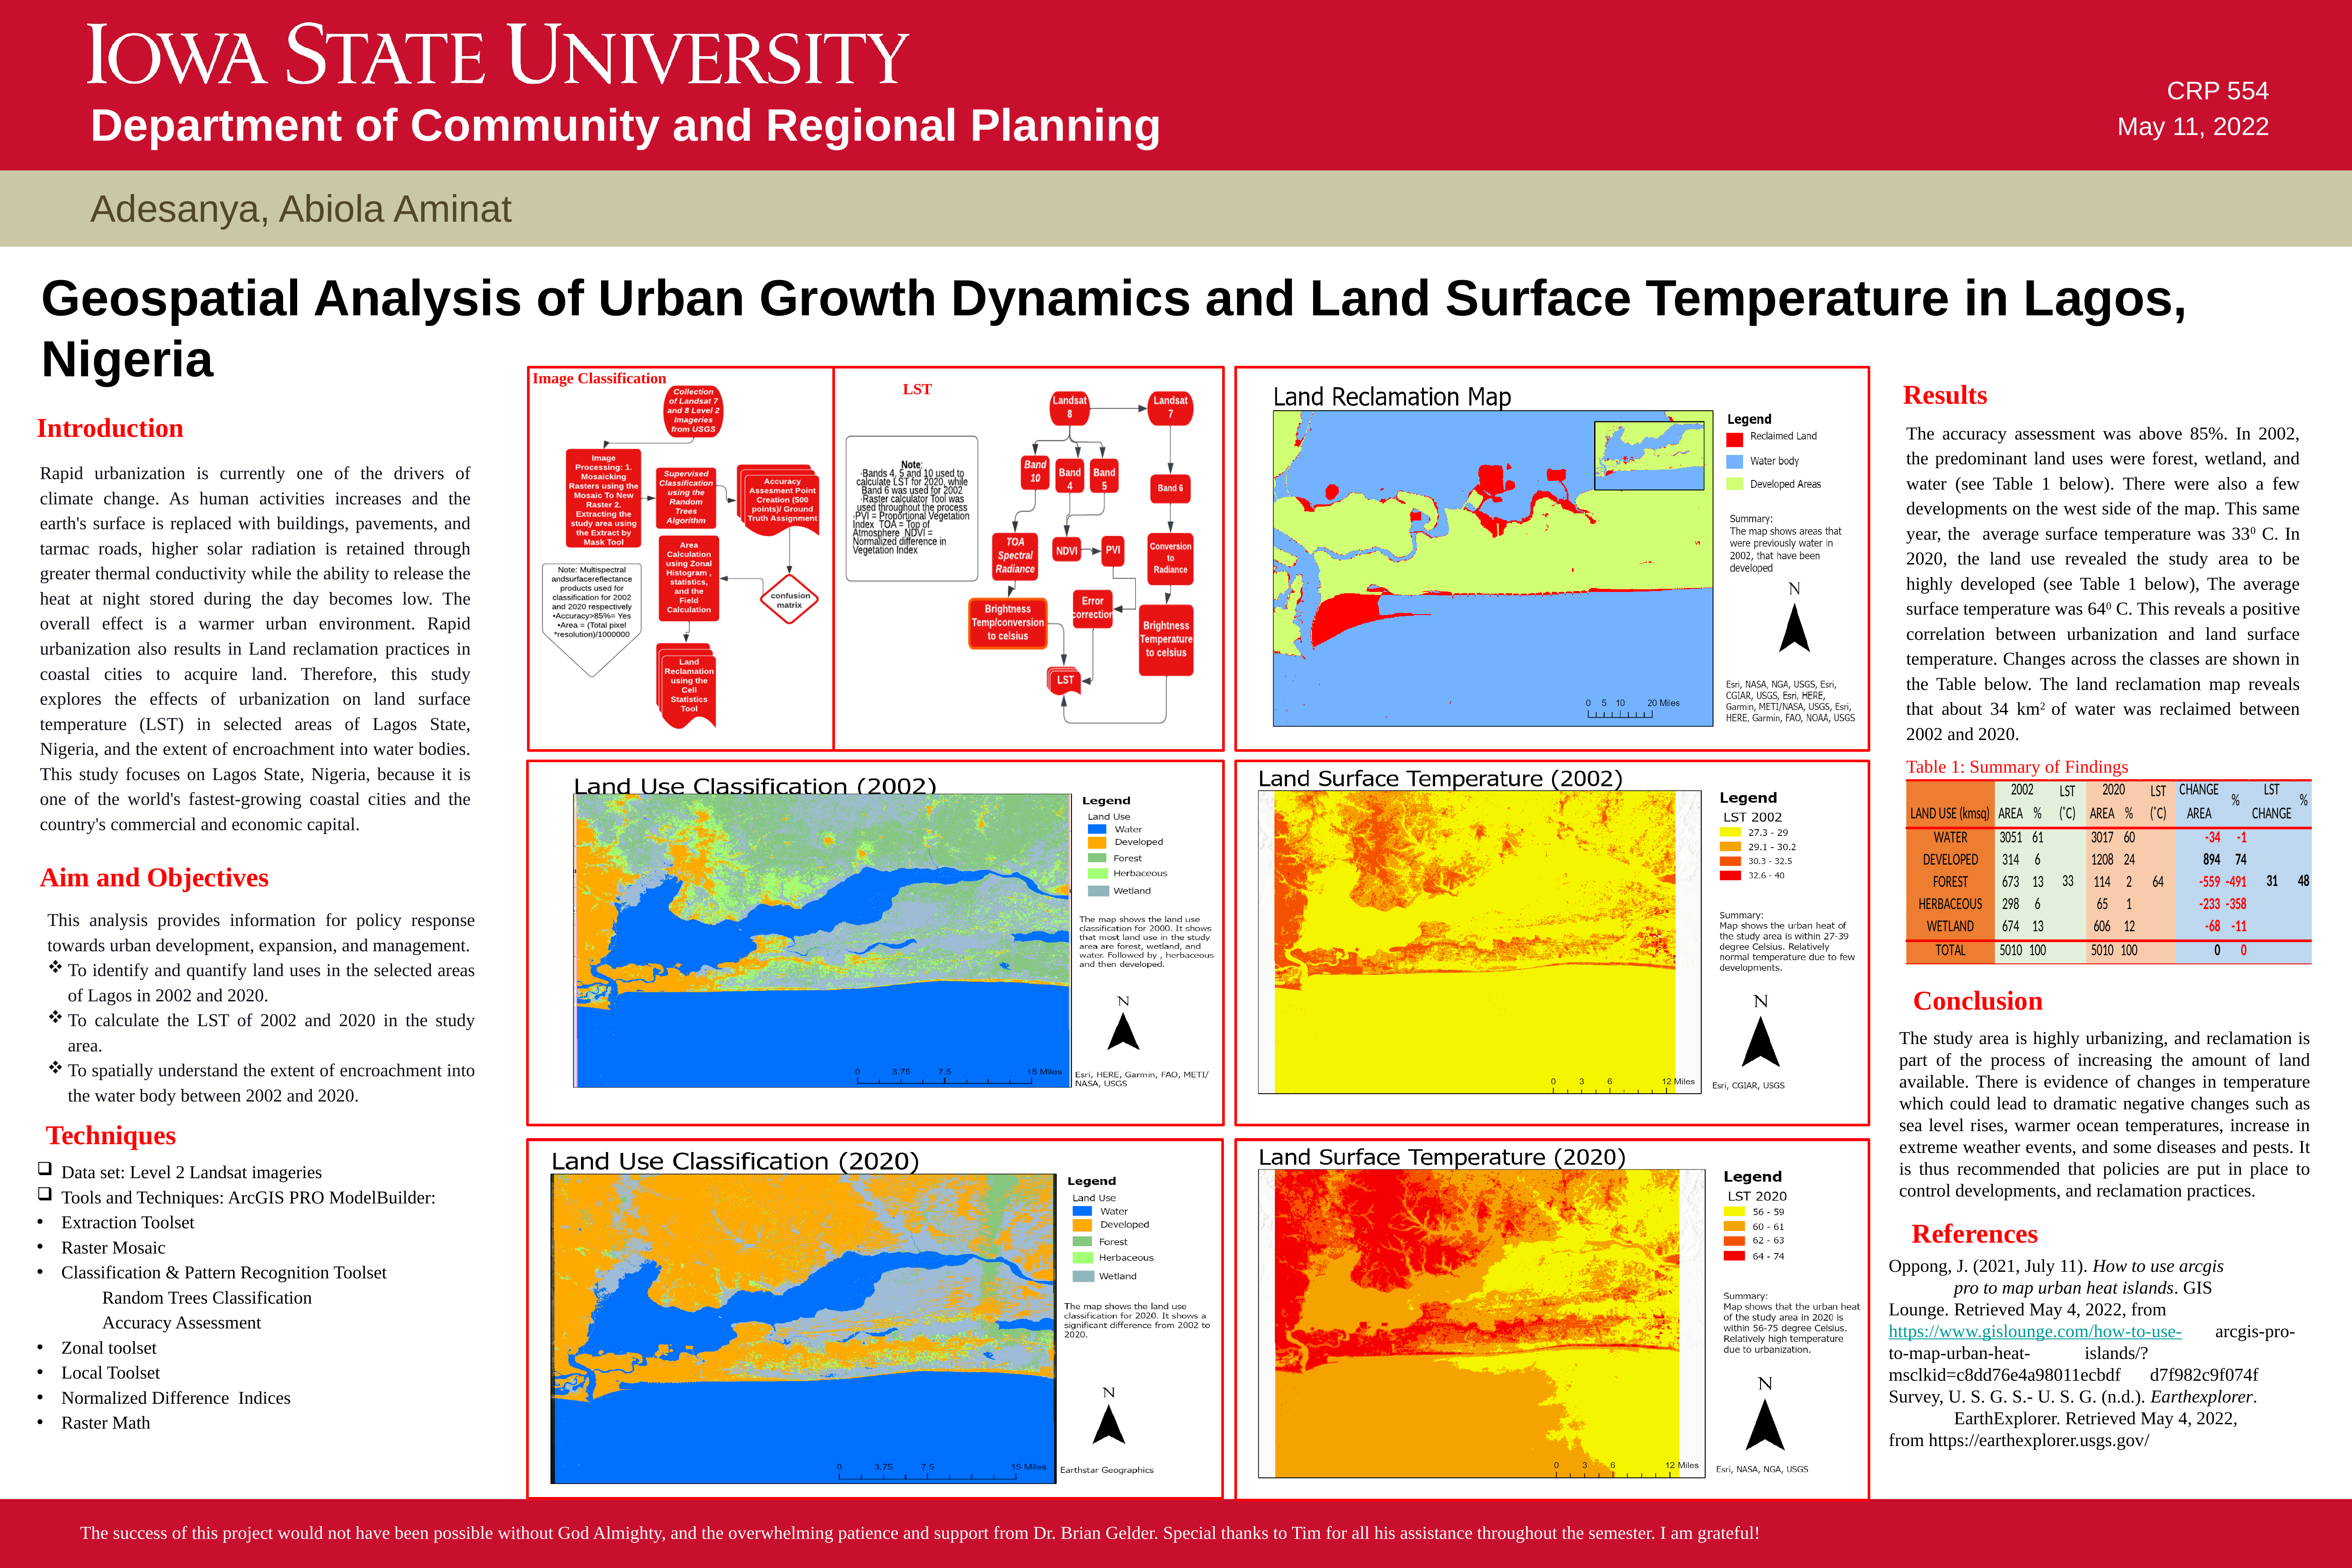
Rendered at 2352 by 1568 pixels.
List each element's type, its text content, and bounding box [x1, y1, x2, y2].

text_box Oppong, J. (2021, July 11). How to use arcgis pro to map urban heat islands. GIS Lounge. Retrieved May 4, 2022, from https://www.gislounge.com/how-to-use- arcgis-pro-to-map-urban-heat- islands/?msclkid=c8dd76e4a98011ecbdf d7f982c9f074f Survey, U. S. G. S.- U. S. G. (n.d.). Earthexplorer. EarthExplorer. Retrieved May 4, 2022, from https://earthexplorer.usgs.gov/ [1882, 1250, 2307, 1453]
text_box References [1906, 1212, 2244, 1250]
text_box This analysis provides information for policy response towards urban development, expansion, and management. To identify and quantify land uses in the selected areas of Lagos in 2002 and 2020. To calculate the LST of 2002 and 2020 in the study area. To spatially understand the extent of encroachment into the water body between 2002 and 2020. [41, 902, 482, 1108]
text_box Geospatial Analysis of Urban Growth Dynamics and Land Surface Temperature in Lagos, Nigeria [37, 262, 2313, 389]
picture [529, 762, 1223, 1124]
text_box Results [1898, 374, 2340, 412]
text_box Conclusion [1906, 979, 2201, 1019]
text_box Image Classification [439, 365, 673, 390]
text_box The accuracy assessment was above 85%. In 2002, the predominant land uses were forest, wetland, and water (see Table 1 below). There were also a few developments on the west side of the map. This same year, the average surface temperature was 330 C. In 2020, the land use revealed the study area to be highly developed (see Table 1 below), The average surface temperature was 640 C. This reveals a positive correlation between urbanization and land surface temperature. Changes across the classes are shown in the Table below. The land reclamation map reveals that about 34 km2 of water was reclaimed between 2002 and 2020. [1899, 415, 2307, 747]
text_box Techniques [41, 1115, 482, 1152]
text_box Data set: Level 2 Landsat imageries Tools and Techniques: ArcGIS PRO ModelBuilder: Extraction Toolset Raster Mosaic Classification & Pattern Recognition Toolset Random Trees Classification Accuracy Assessment Zonal toolset Local Toolset Normalized Difference Indices Raster Math [30, 1154, 526, 1460]
text_box Department of Community and Regional Planning [85, 93, 1181, 152]
picture [1237, 368, 1868, 750]
text_box The success of this project would not have been possible without God Almighty, and the overwhelming patience and support from Dr. Brian Gelder. Special thanks to Tim for all his assistance throughout the semester. I am grateful! [75, 1524, 2312, 1545]
text_box Introduction [32, 407, 473, 445]
picture [529, 1141, 1222, 1497]
text_box Aim and Objectives [35, 857, 476, 895]
text_box Adesanya, Abiola Aminat [85, 181, 2176, 232]
picture [1237, 762, 1868, 1124]
text_box The study area is highly urbanizing, and reclamation is part of the process of increasing the amount of land available. There is evidence of changes in temperature which could lead to dramatic negative changes such as sea level rises, warmer ocean temperatures, increase in extreme weather events, and some diseases and pests. It is thus recommended that policies are put in place to control developments, and reclamation practices. [1892, 1023, 2317, 1204]
text_box Table 1: Summary of Findings [1899, 751, 2150, 780]
picture [1906, 779, 2313, 966]
picture [87, 22, 909, 84]
picture [1237, 1141, 1868, 1499]
text_box CRP 554 May 11, 2022 [1245, 79, 2274, 142]
picture [529, 368, 1223, 750]
text_box Rapid urbanization is currently one of the drivers of climate change. As human activities increases and the earth's surface is replaced with buildings, pavements, and tarmac roads, higher solar radiation is retained through greater thermal conductivity while the ability to release the heat at night stored during the day becomes low. The overall effect is a warmer urban environment. Rapid urbanization also results in Land reclamation practices in coastal cities to acquire land. Therefore, this study explores the effects of urbanization on land surface temperature (LST) in selected areas of Lagos State, Nigeria, and the extent of encroachment into water bodies. This study focuses on Lagos State, Nigeria, because it is one of the world's fastest-growing coastal cities and the country's commercial and economic capital. [33, 455, 478, 837]
